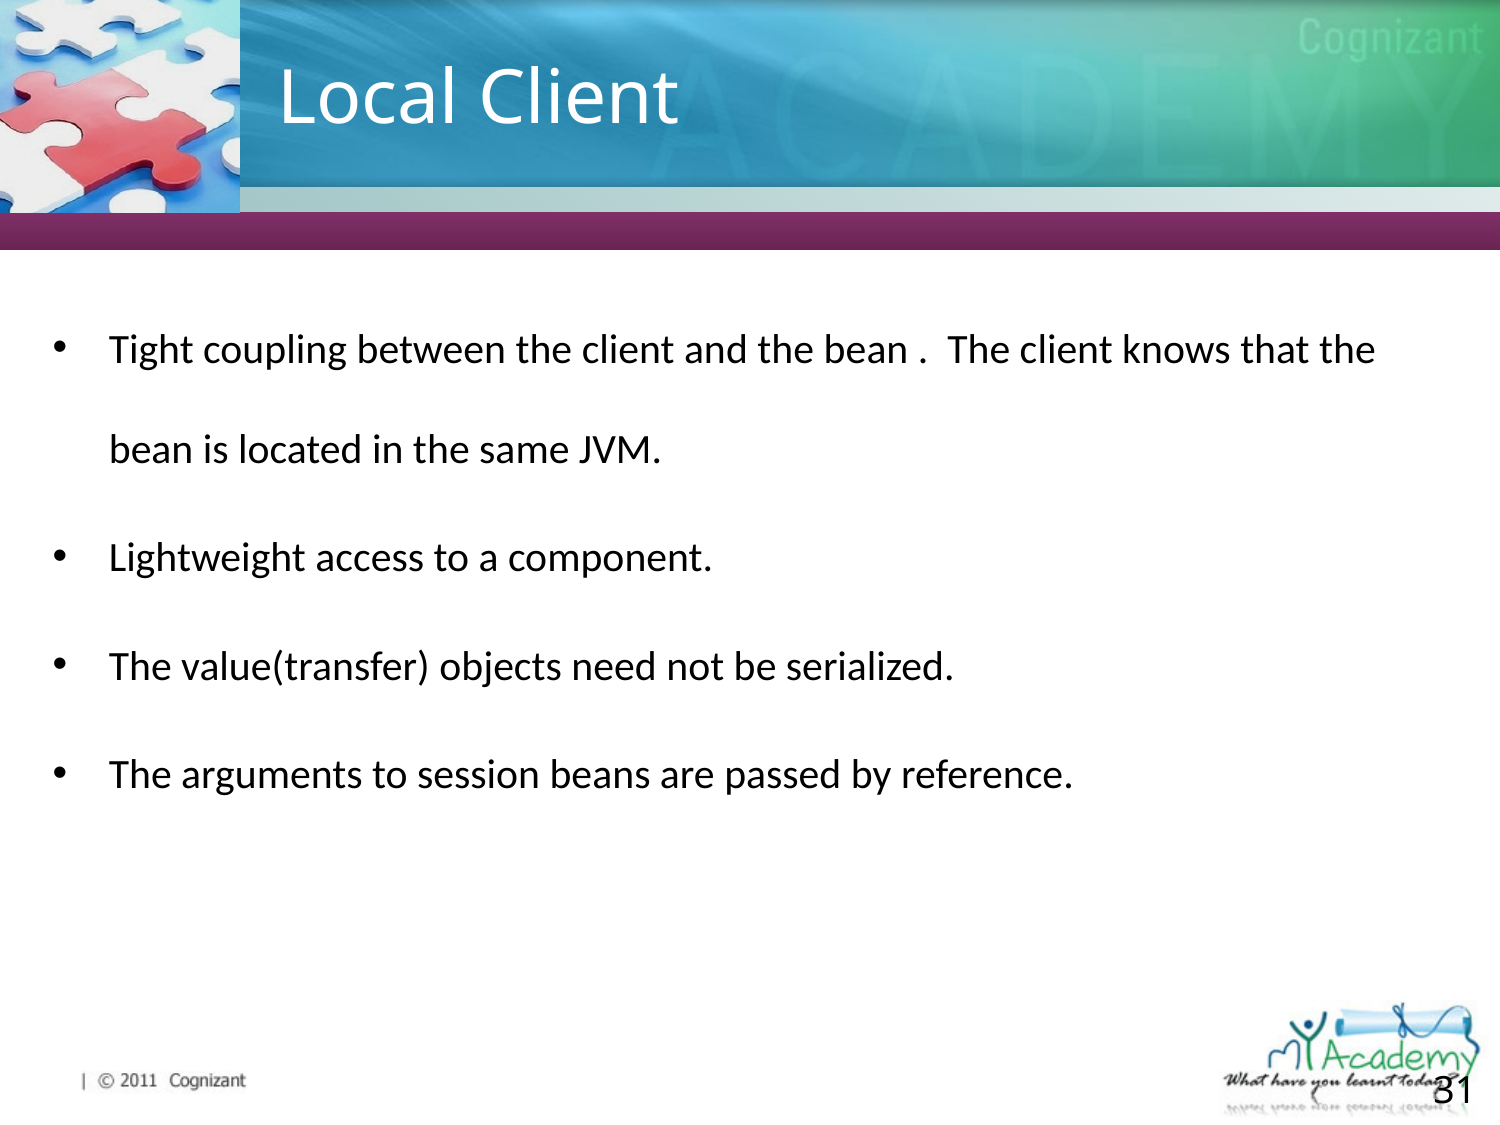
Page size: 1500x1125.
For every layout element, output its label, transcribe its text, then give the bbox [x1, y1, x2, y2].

picture [0, 250, 1500, 1125]
list Tight coupling between the client and the bean . The client knows that the bean is located in the same JVM. Lightweight access to a component. The value(transfer) objects need not be serialized. The arguments to session beans are passed by reference. [37, 263, 1463, 1076]
title Local Client [262, 0, 1500, 188]
picture [0, 0, 262, 213]
slide_number 31 [1418, 1059, 1492, 1112]
